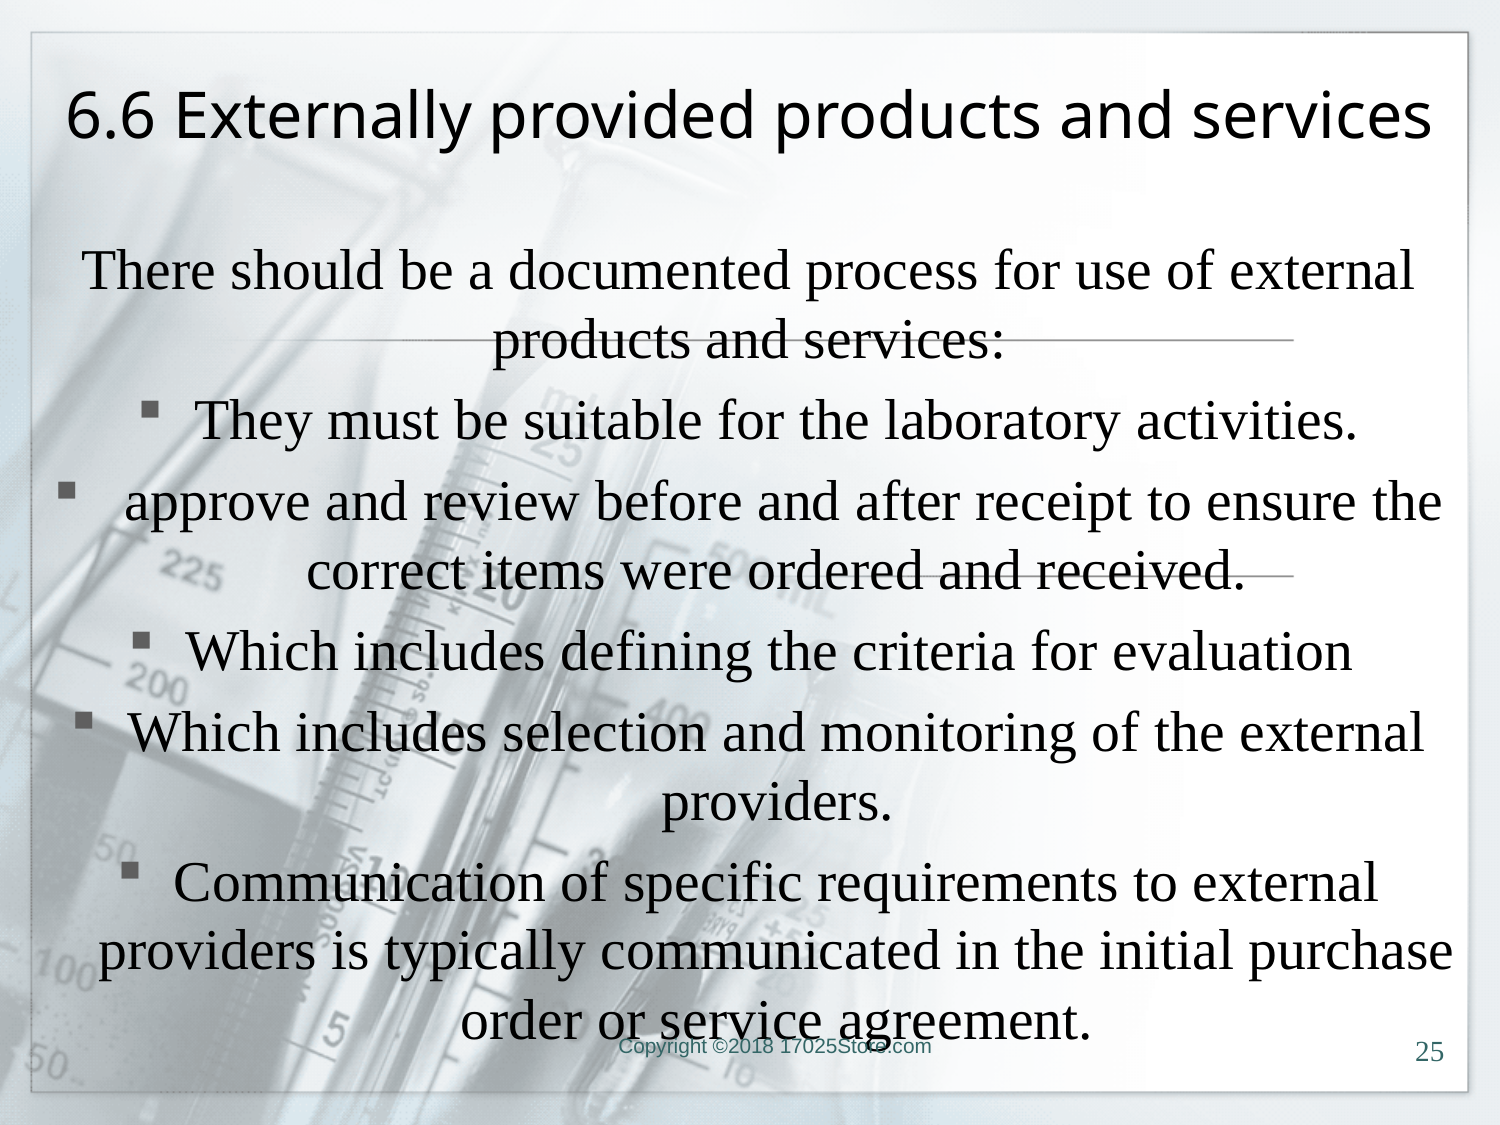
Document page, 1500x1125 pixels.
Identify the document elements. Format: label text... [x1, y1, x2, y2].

title 6.6 Externally provided products and services [0, 37, 1500, 188]
list There should be a documented process for use of external products and services: They must be suitable for the laboratory activities. approve and review before and after receipt to ensure the correct items were ordered and received. Which includes defining the criteria for evaluation Which includes selection and monitoring of the external providers. Communication of specific requirements to external providers is typically communicated in the initial purchase order or service agreement. [24, 224, 1475, 1063]
slide_number 25 [1400, 1025, 1463, 1100]
footer Copyright ©2018 17025Store.com [537, 1025, 1013, 1100]
